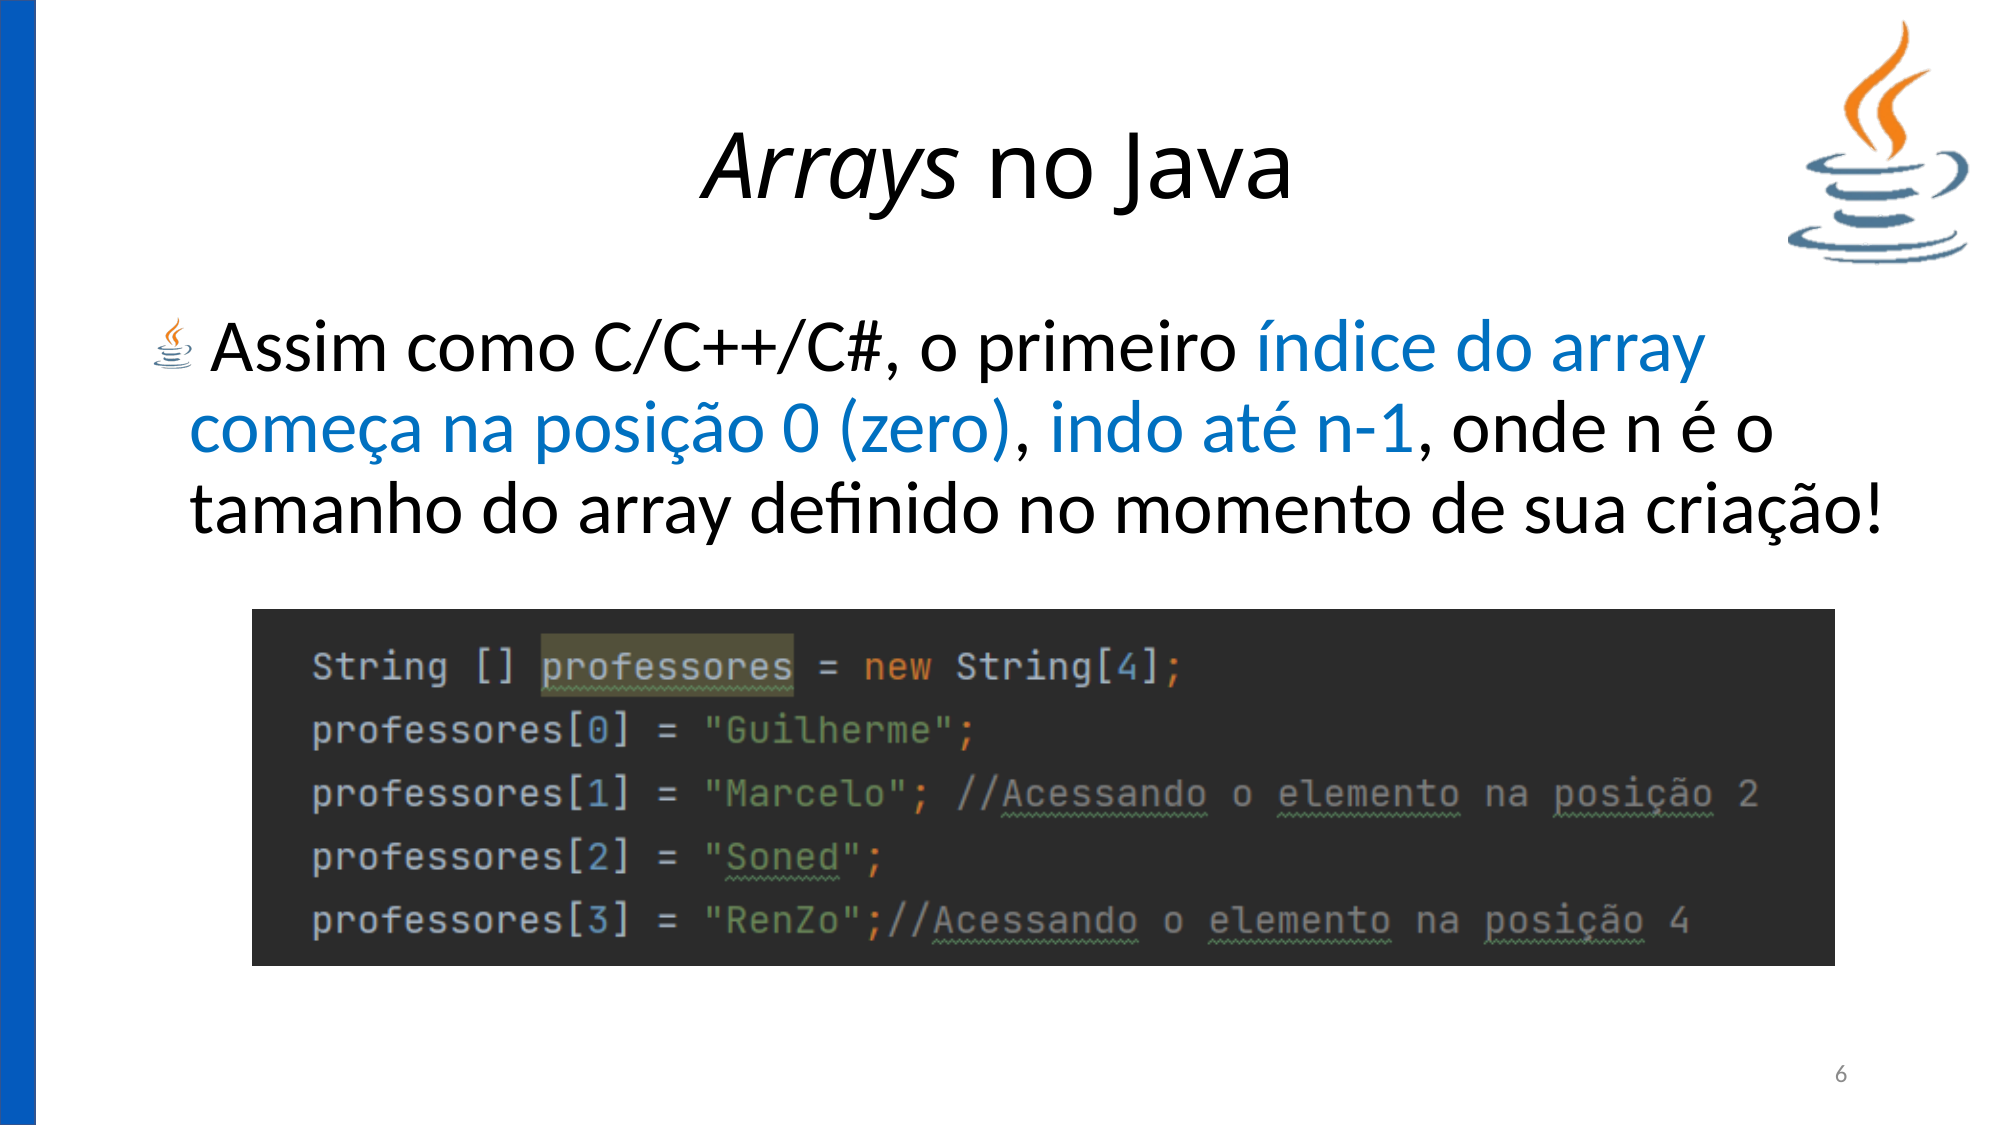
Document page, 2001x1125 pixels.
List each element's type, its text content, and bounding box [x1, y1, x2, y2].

list Assim como C/C++/C#, o primeiro índice do array começa na posição 0 (zero), indo até n-1, onde n é o tamanho do array definido no momento de sua criação! [137, 299, 1948, 1014]
title Arrays no Java [137, 59, 1863, 278]
picture [152, 316, 194, 370]
slide_number 6 [1412, 1042, 1863, 1103]
text_box [0, 0, 36, 1125]
picture [252, 609, 1835, 966]
picture [1779, 15, 1982, 270]
